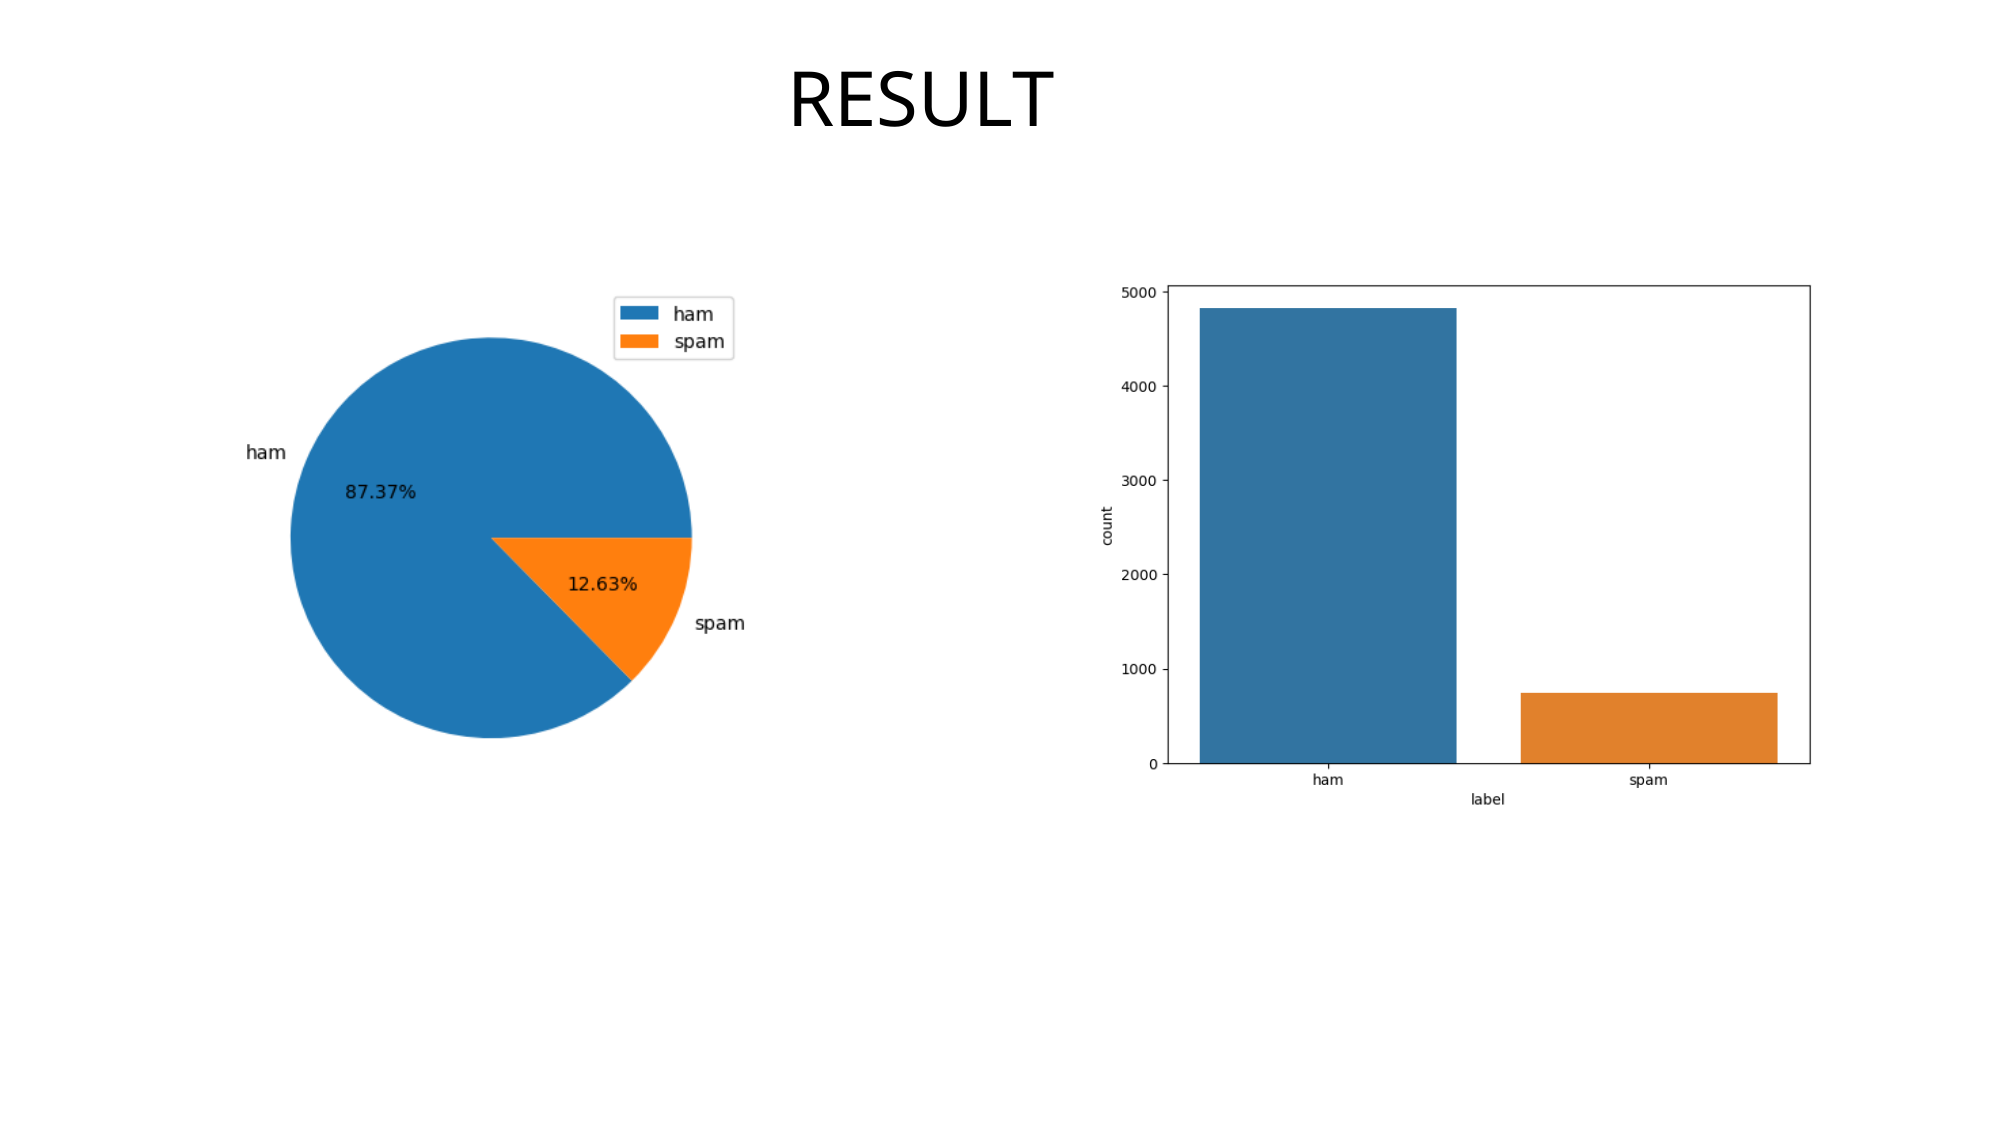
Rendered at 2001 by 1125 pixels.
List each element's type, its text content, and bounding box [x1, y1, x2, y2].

text_box RESULT [493, 43, 1349, 149]
picture [227, 275, 759, 802]
picture [1090, 275, 1819, 818]
